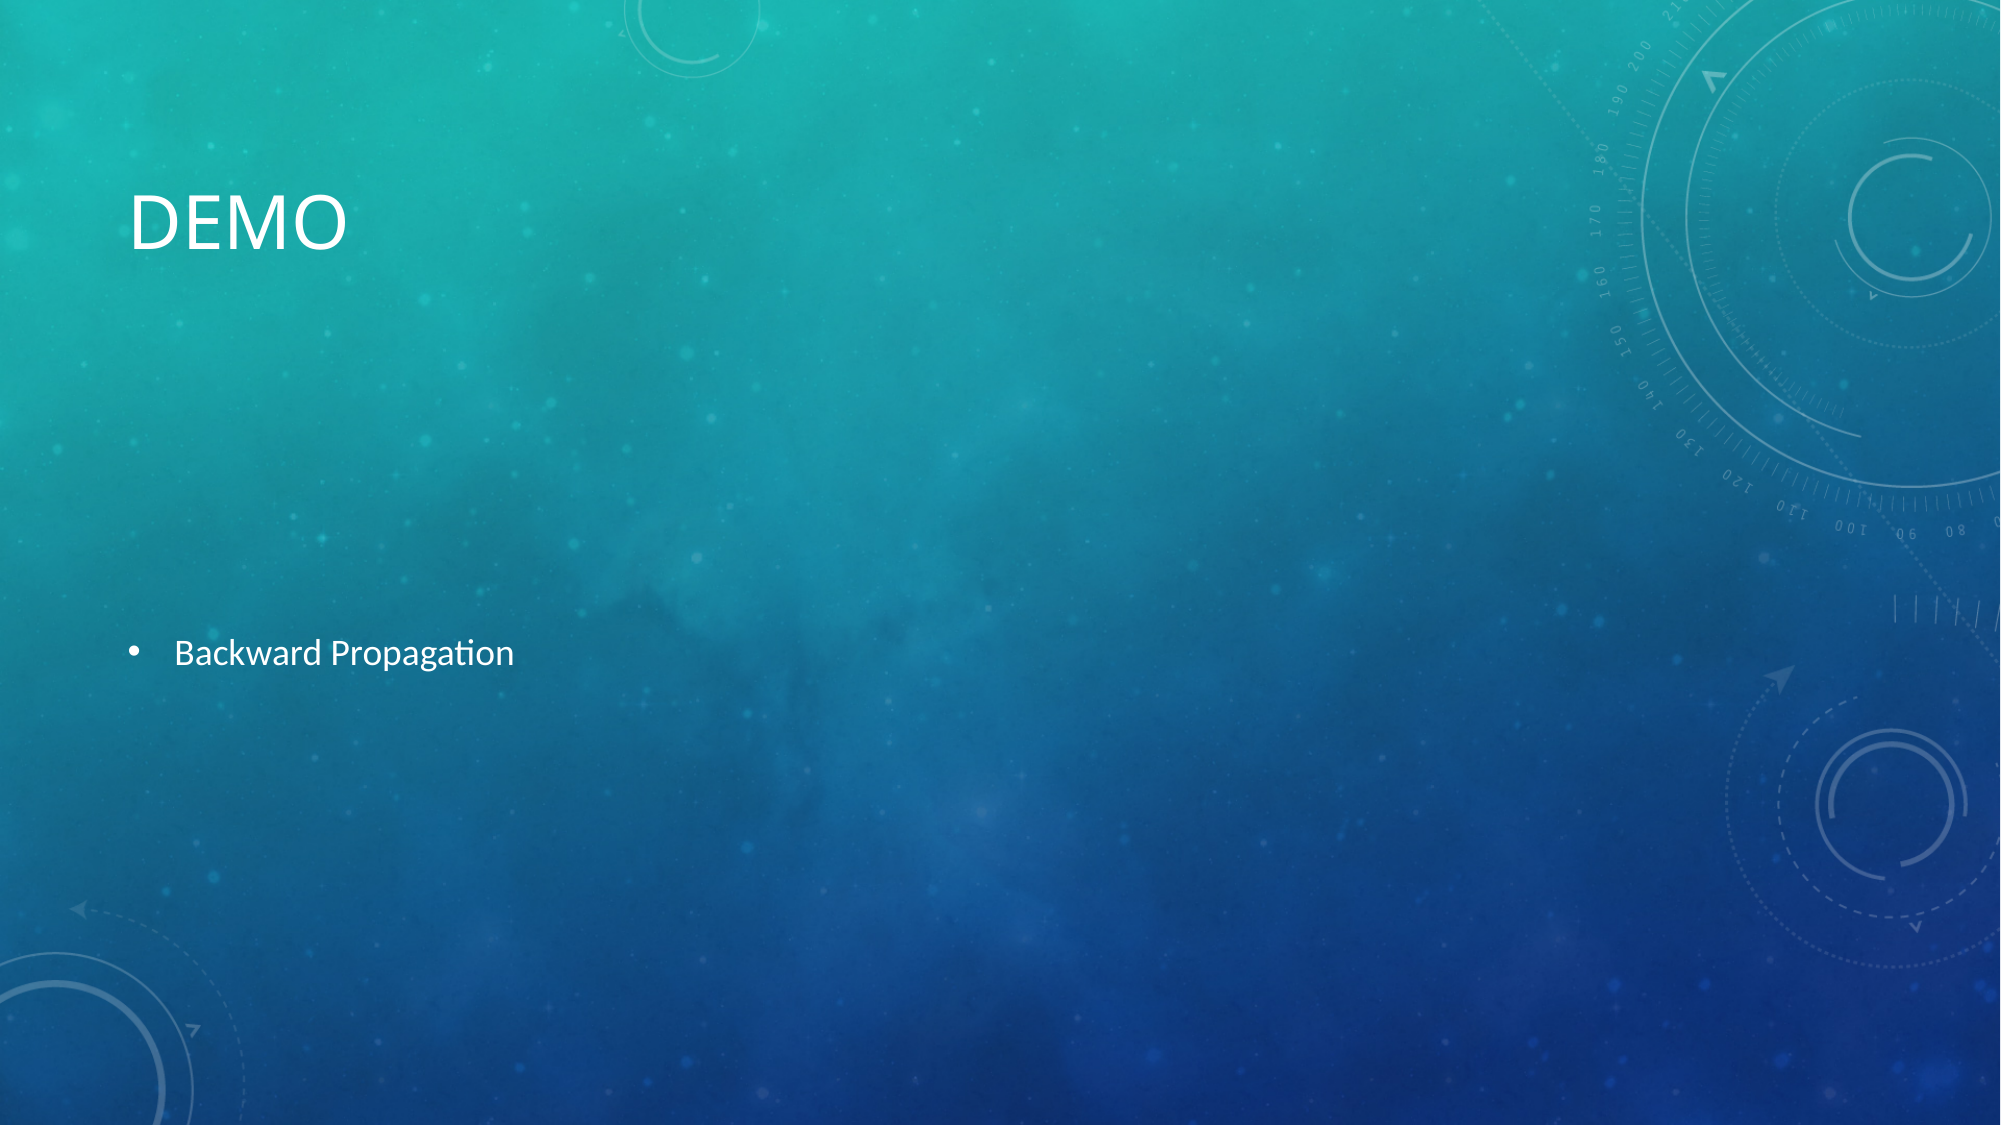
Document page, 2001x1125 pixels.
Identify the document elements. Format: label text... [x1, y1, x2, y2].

list Backward Propagation [112, 351, 1775, 950]
picture [0, 0, 2001, 1125]
title Demo [112, 99, 1775, 339]
